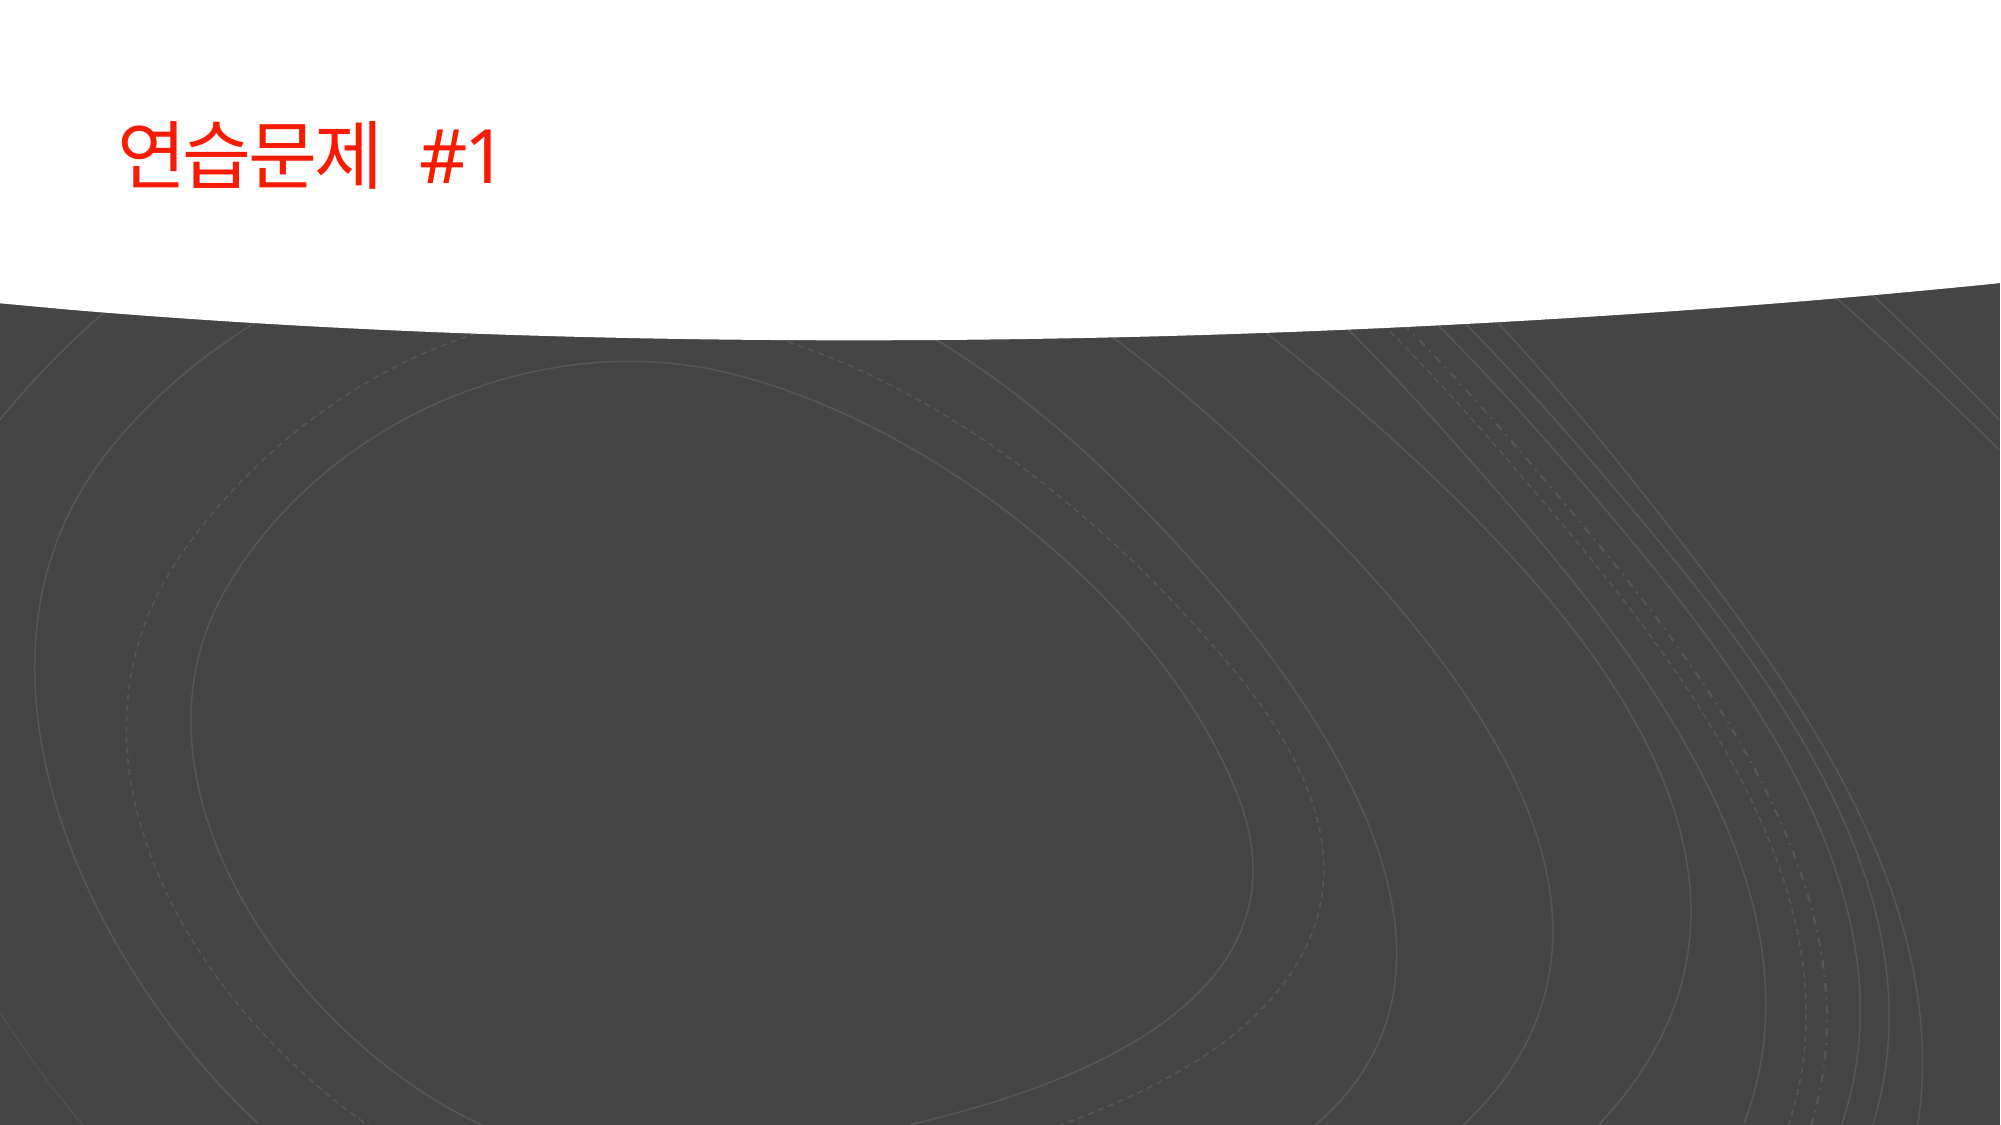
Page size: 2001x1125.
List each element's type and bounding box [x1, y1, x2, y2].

text_box [0, 0, 2000, 1125]
